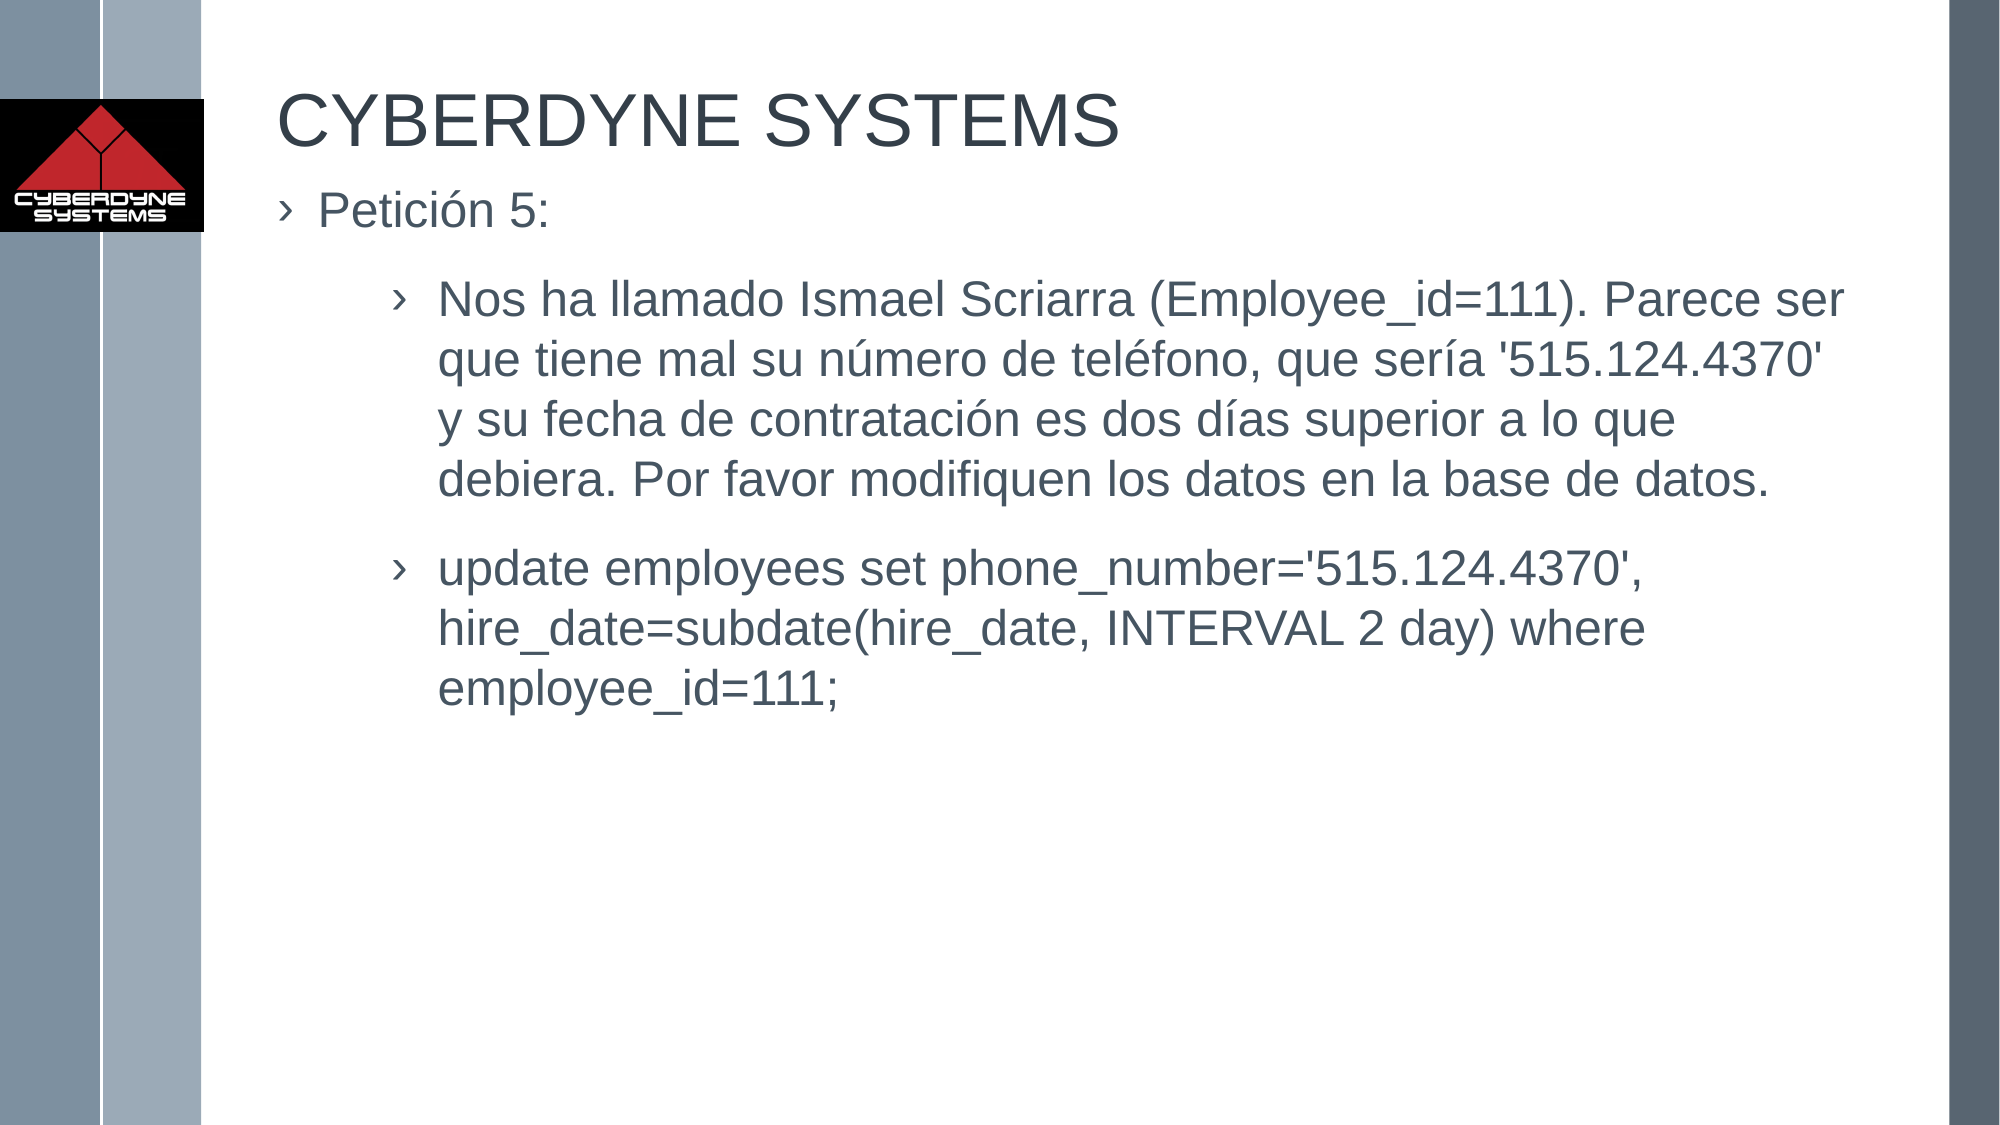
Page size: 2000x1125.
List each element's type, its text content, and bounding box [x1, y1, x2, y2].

title CYBERDYNE SYSTEMS [261, 75, 1867, 170]
picture [0, 99, 204, 232]
list Petición 5: Nos ha llamado Ismael Scriarra (Employee_id=111). Parece ser que tiene mal su número de teléfono, que sería '515.124.4370' y su fecha de contratación es dos días superior a lo que debiera. Por favor modifiquen los datos en la base de datos. update employees set phone_number='515.124.4370', hire_date=subdate(hire_date, INTERVAL 2 day) where employee_id=111; [262, 169, 1867, 1125]
